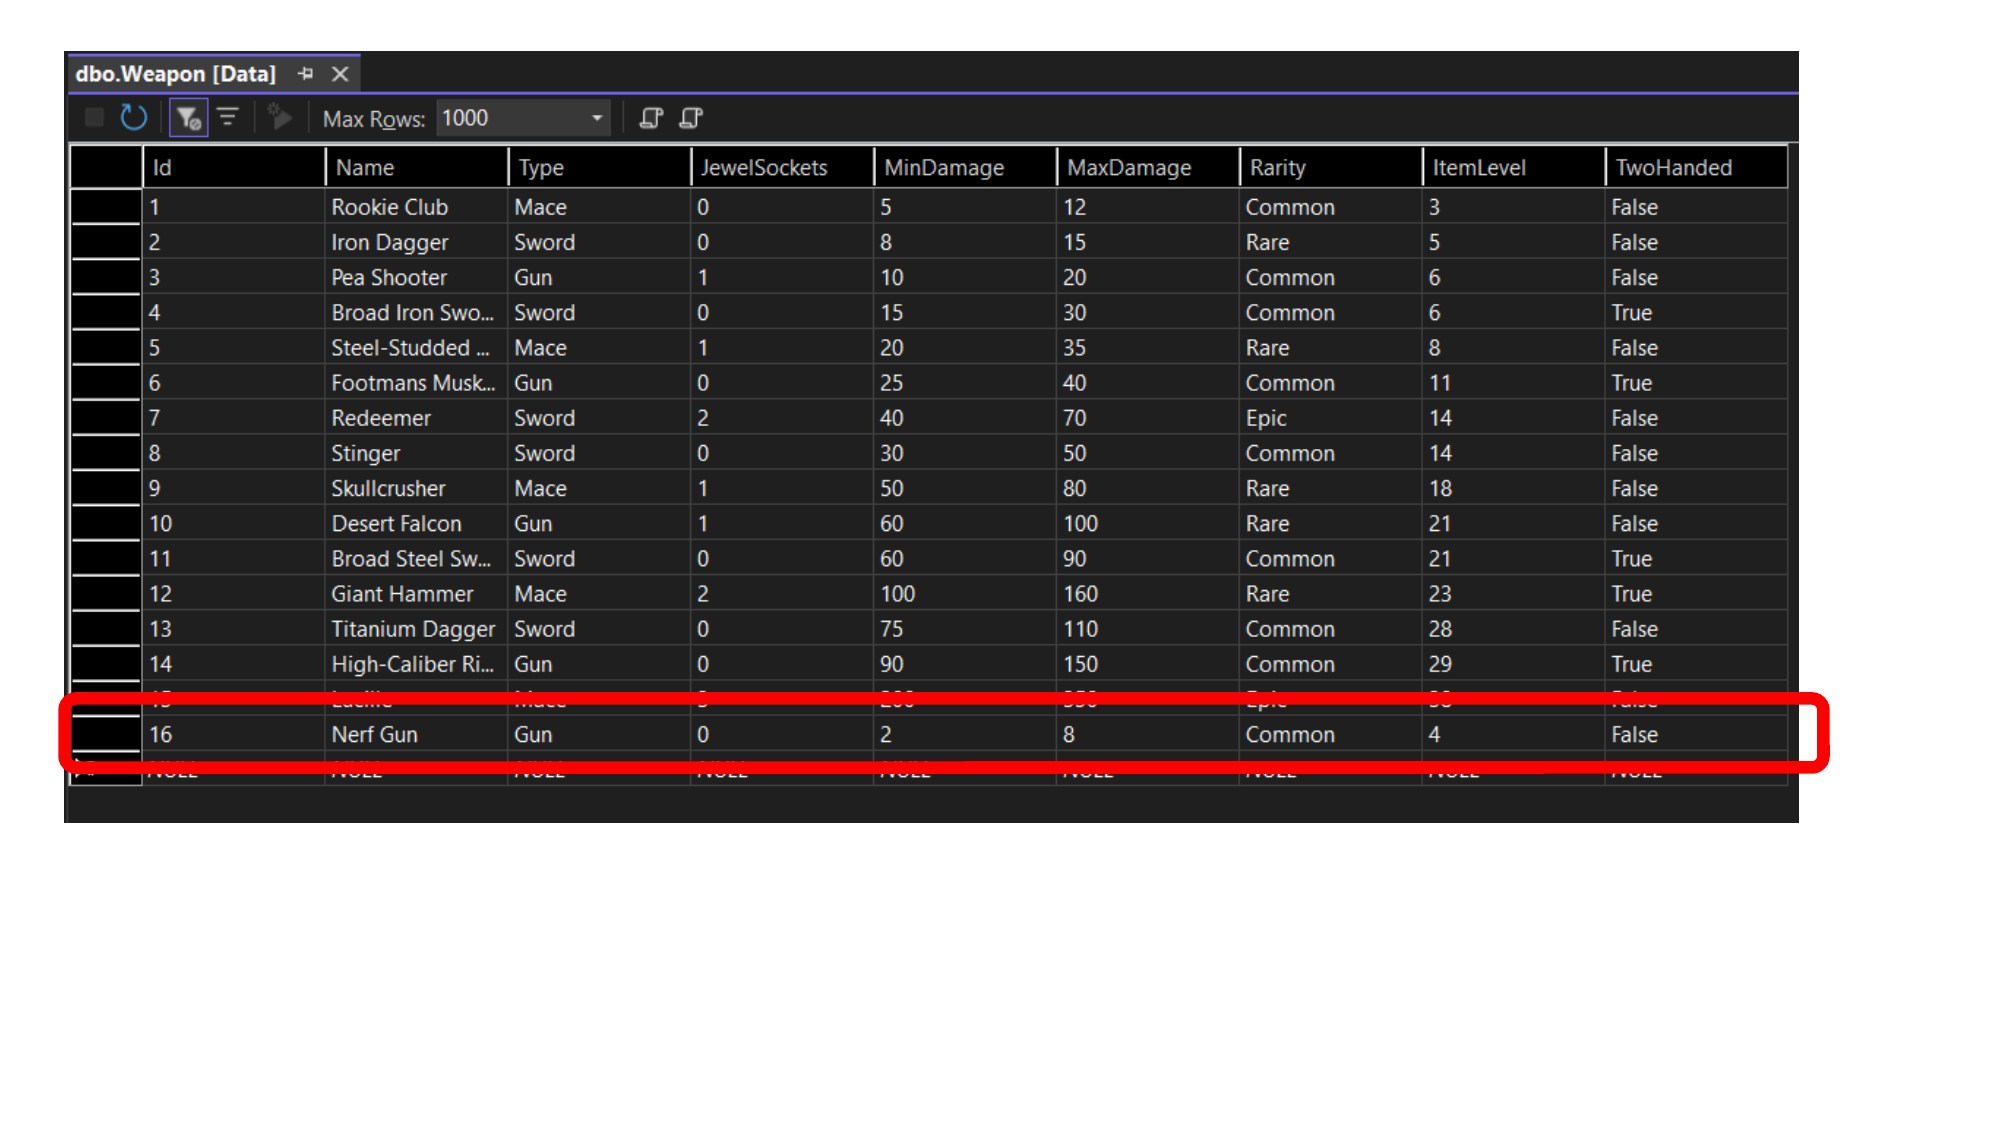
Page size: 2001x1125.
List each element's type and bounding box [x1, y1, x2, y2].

text_box [1799, 697, 1825, 769]
picture [64, 51, 1799, 823]
